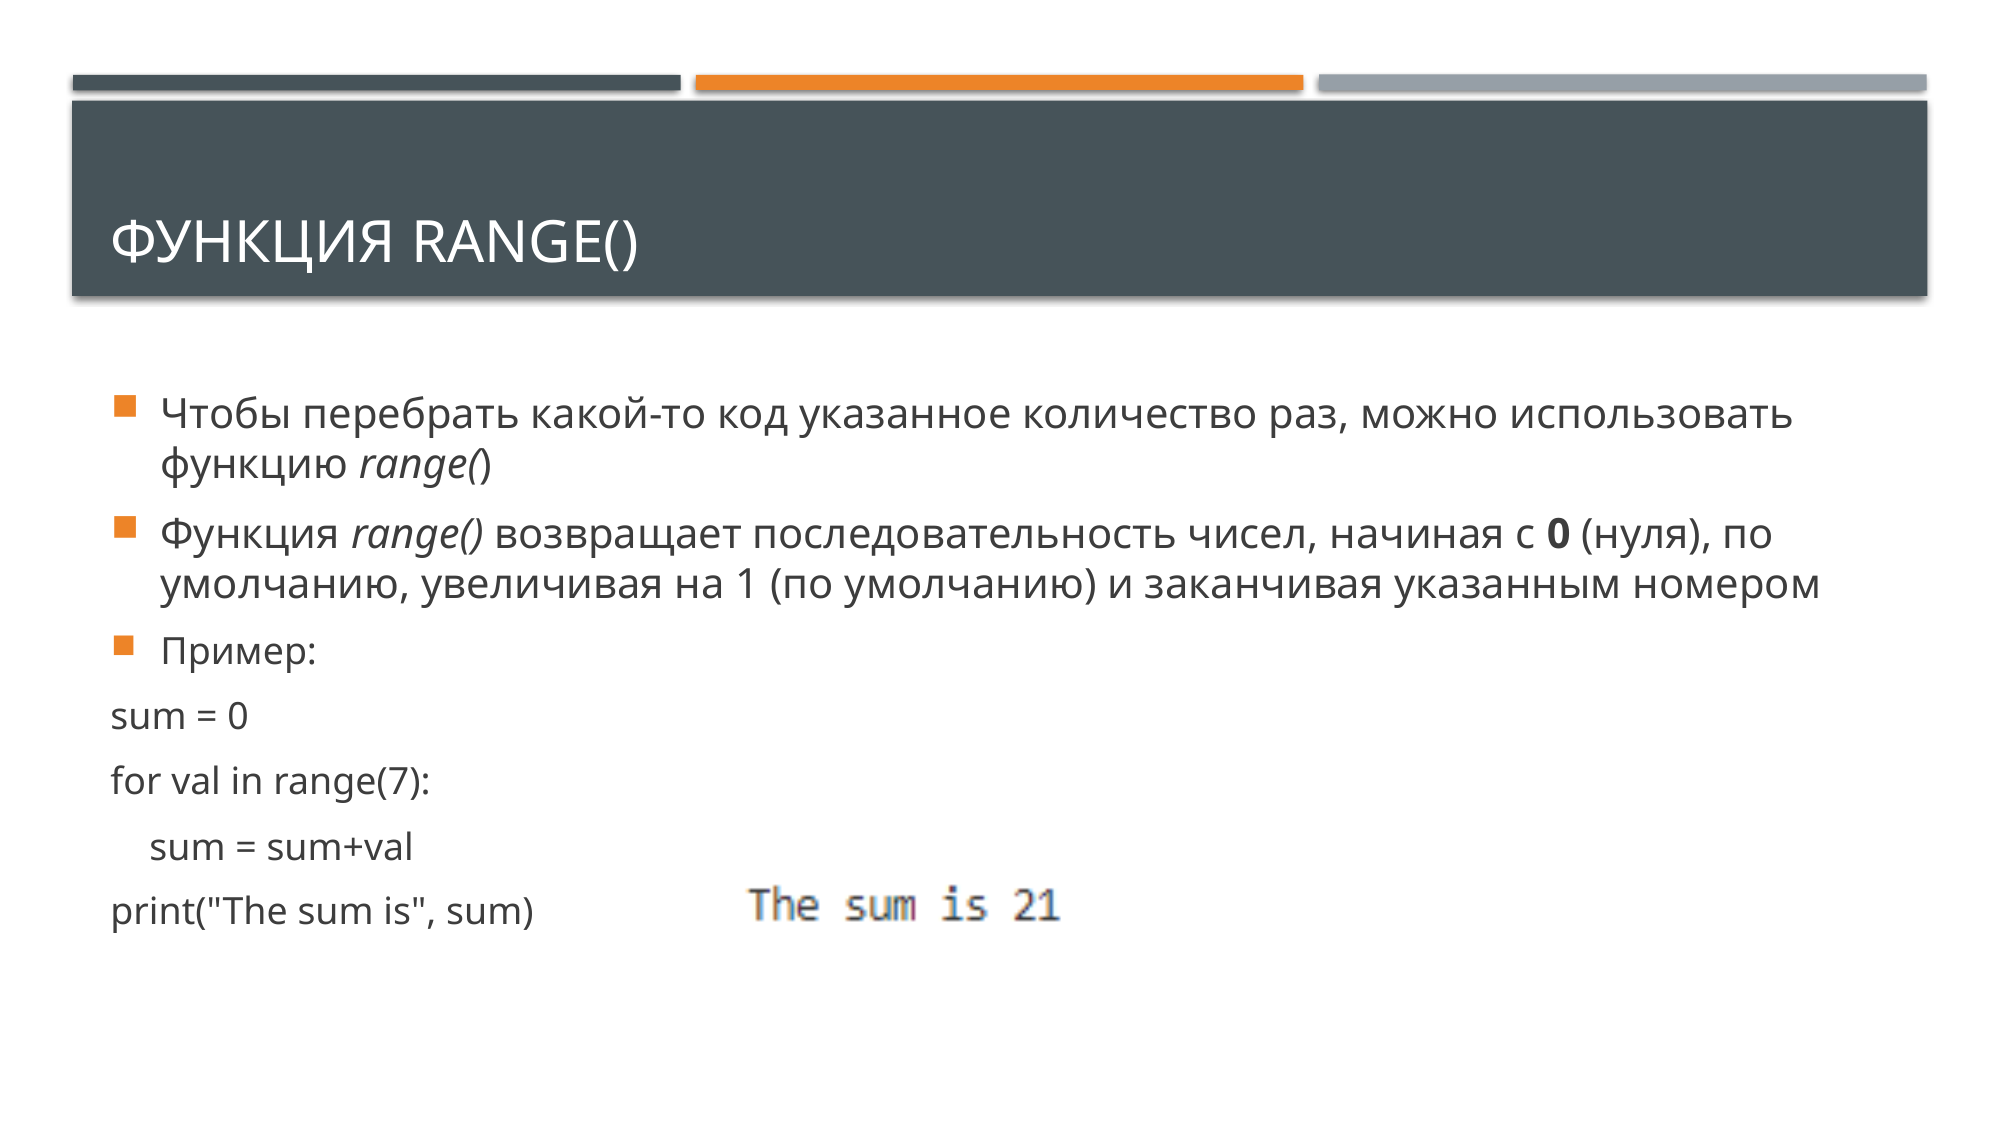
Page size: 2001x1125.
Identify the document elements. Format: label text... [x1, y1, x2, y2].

list Чтобы перебрать какой-то код указанное количество раз, можно использовать функцию range() Функция range() возвращает последовательность чисел, начиная с 0 (нуля), по умолчанию, увеличивая на 1 (по умолчанию) и заканчивая указанным номером Пример: sum = 0 for val in range(7): sum = sum+val print("The sum is", sum) [95, 357, 1905, 962]
picture [730, 873, 1162, 940]
title Функция Range() [95, 115, 1905, 282]
